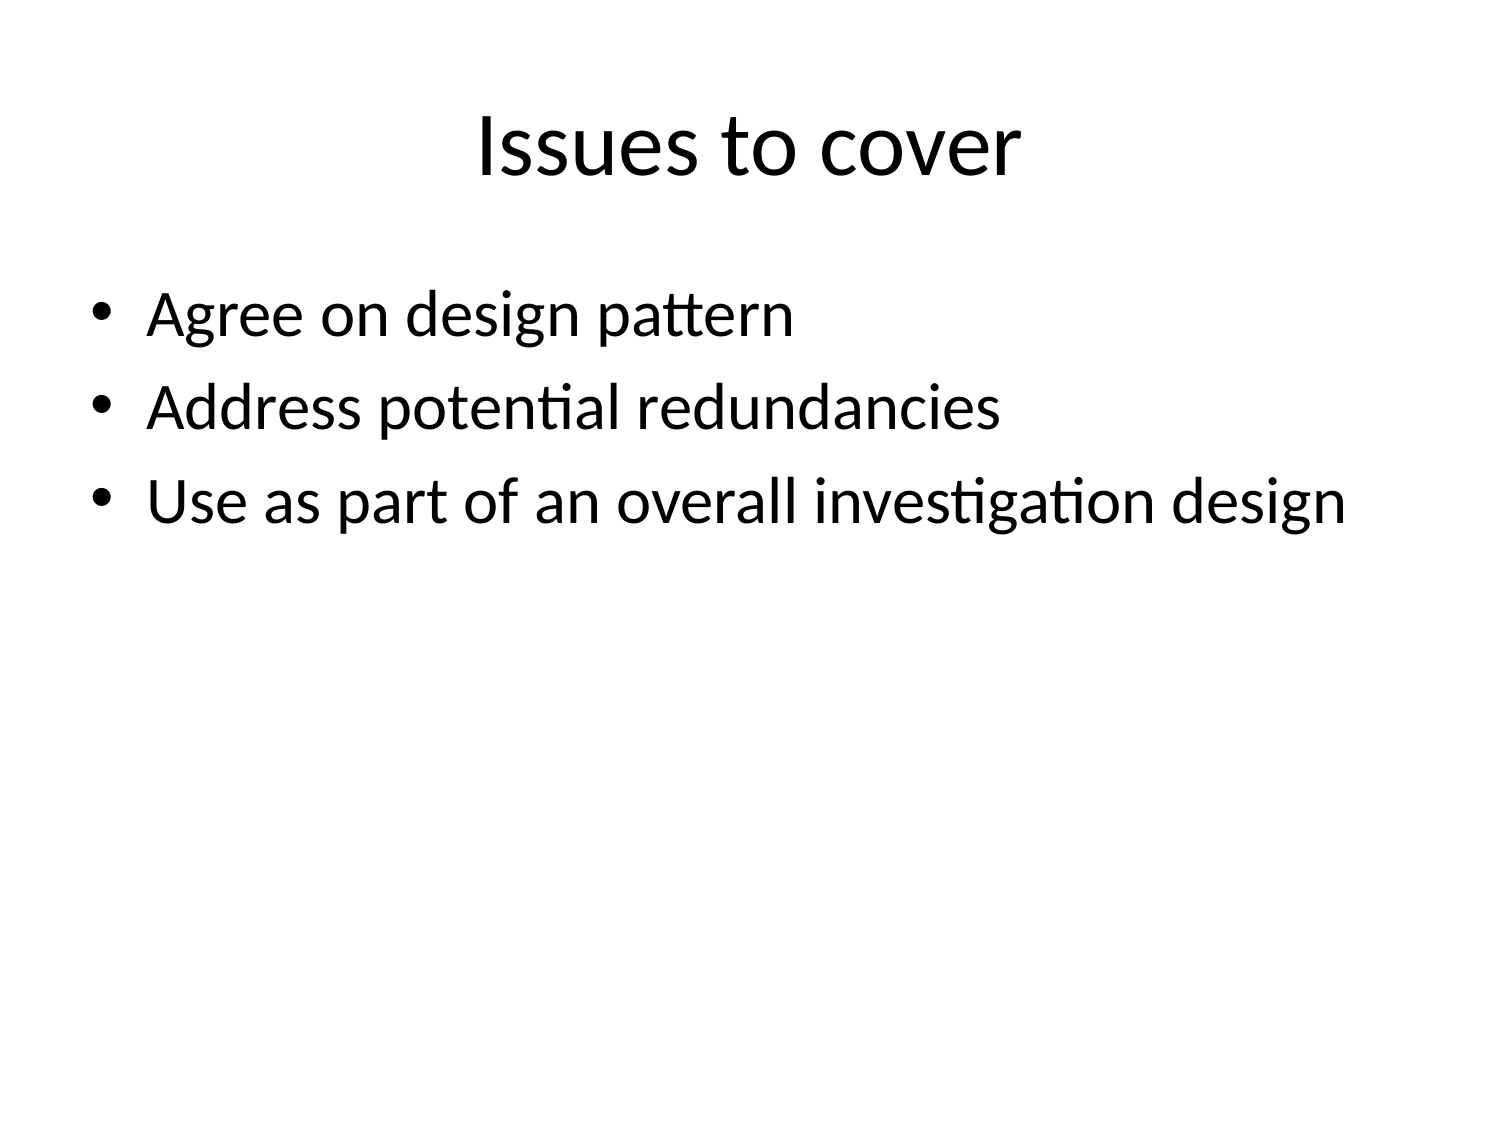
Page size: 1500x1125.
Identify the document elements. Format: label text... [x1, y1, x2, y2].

title Issues to cover [75, 45, 1425, 233]
list Agree on design pattern Address potential redundancies Use as part of an overall investigation design [75, 262, 1425, 1005]
